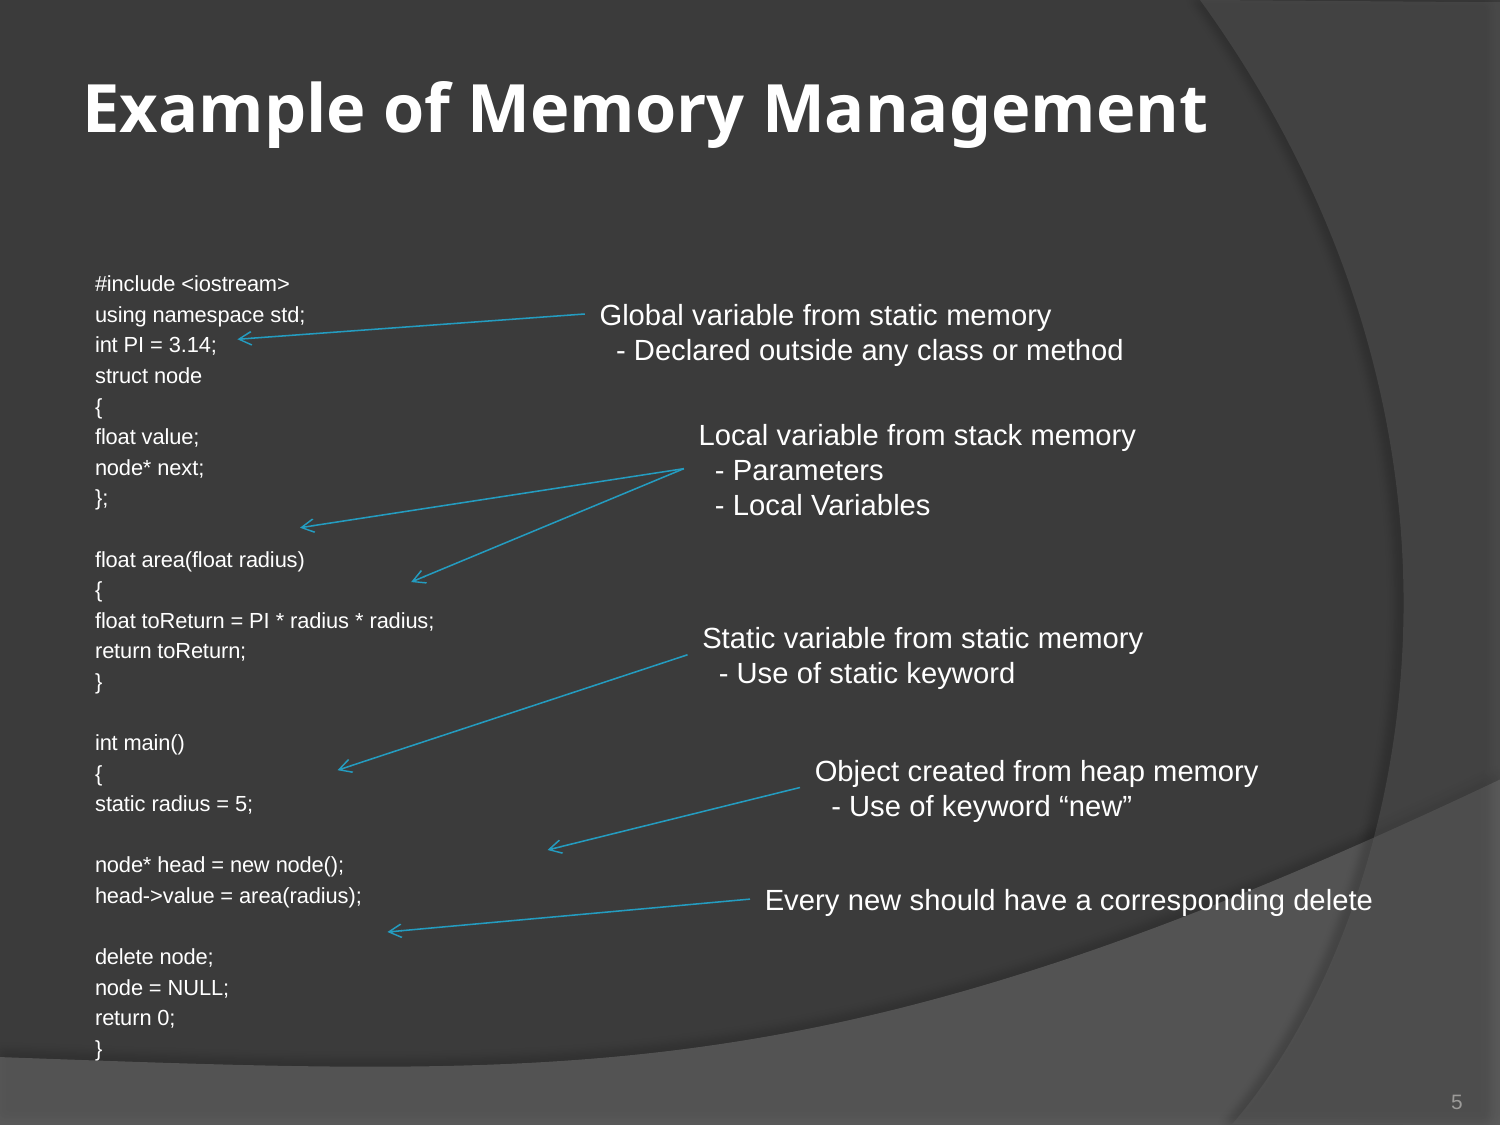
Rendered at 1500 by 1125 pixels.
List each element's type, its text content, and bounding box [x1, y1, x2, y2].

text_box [410, 538, 685, 583]
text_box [237, 313, 586, 340]
text_box Local variable from stack memory - Parameters - Local Variables [683, 408, 1297, 529]
text_box Every new should have a corresponding delete [749, 874, 1413, 924]
title Example of Memory Management [75, 12, 1300, 200]
list #include <iostream> using namespace std; int PI = 3.14; struct node { float value; node* next; }; float area(float radius) { float toReturn = PI * radius * radius; return toReturn; } int main() { static radius = 5; node* head = new node(); head->value = area(radius); delete node; node = NULL; return 0; } [75, 262, 1300, 1088]
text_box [547, 787, 801, 851]
slide_number 5 [1337, 1053, 1463, 1114]
text_box Object created from heap memory - Use of keyword “new” [799, 745, 1413, 830]
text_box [299, 469, 685, 528]
text_box Static variable from static memory - Use of static keyword [687, 612, 1300, 698]
text_box Global variable from static memory - Declared outside any class or method [584, 288, 1198, 374]
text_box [387, 899, 751, 933]
slide_number 29 [331, 698, 799, 853]
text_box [337, 655, 688, 771]
